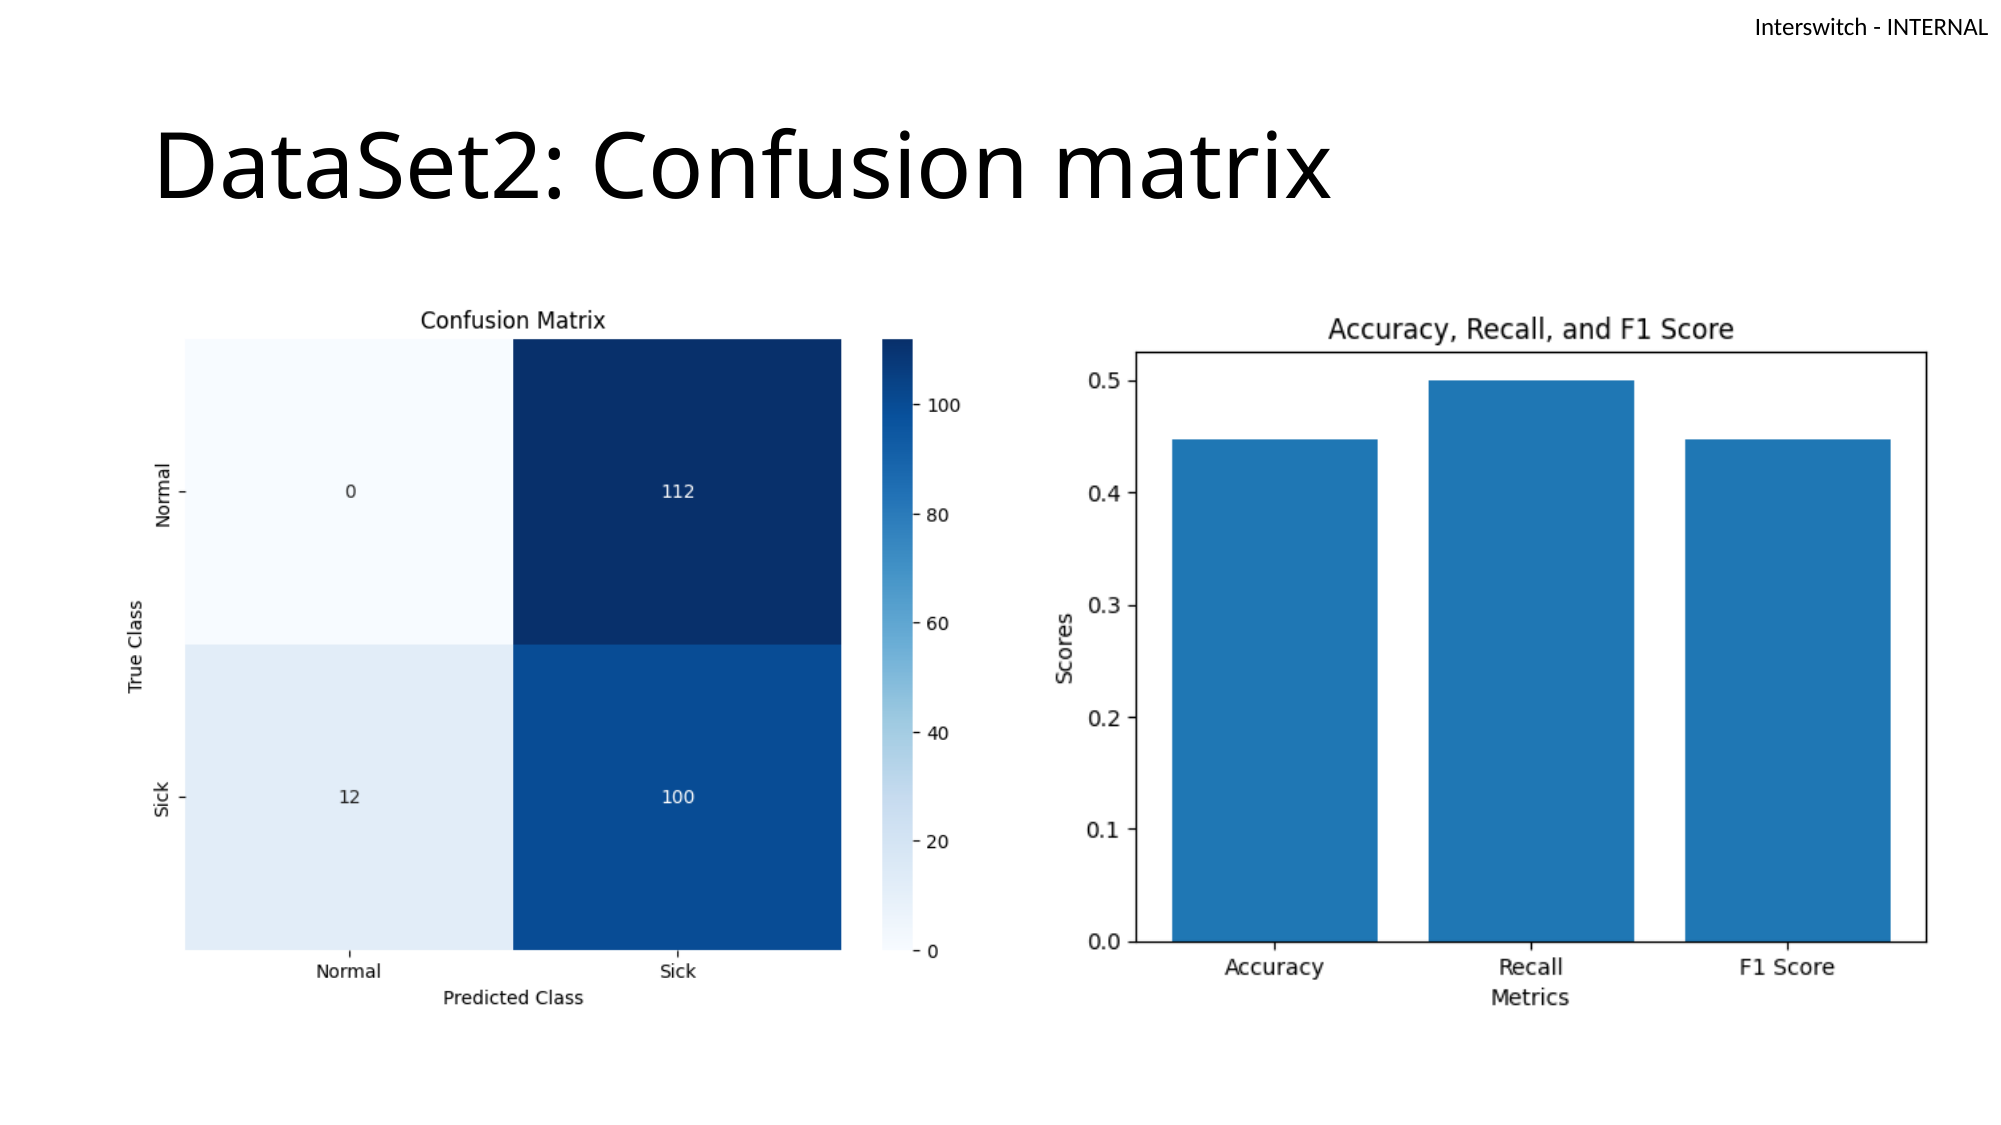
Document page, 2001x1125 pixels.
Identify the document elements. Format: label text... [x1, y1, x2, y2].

picture [1045, 293, 1934, 1015]
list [94, 293, 975, 1015]
title DataSet2: Confusion matrix [137, 59, 1863, 278]
